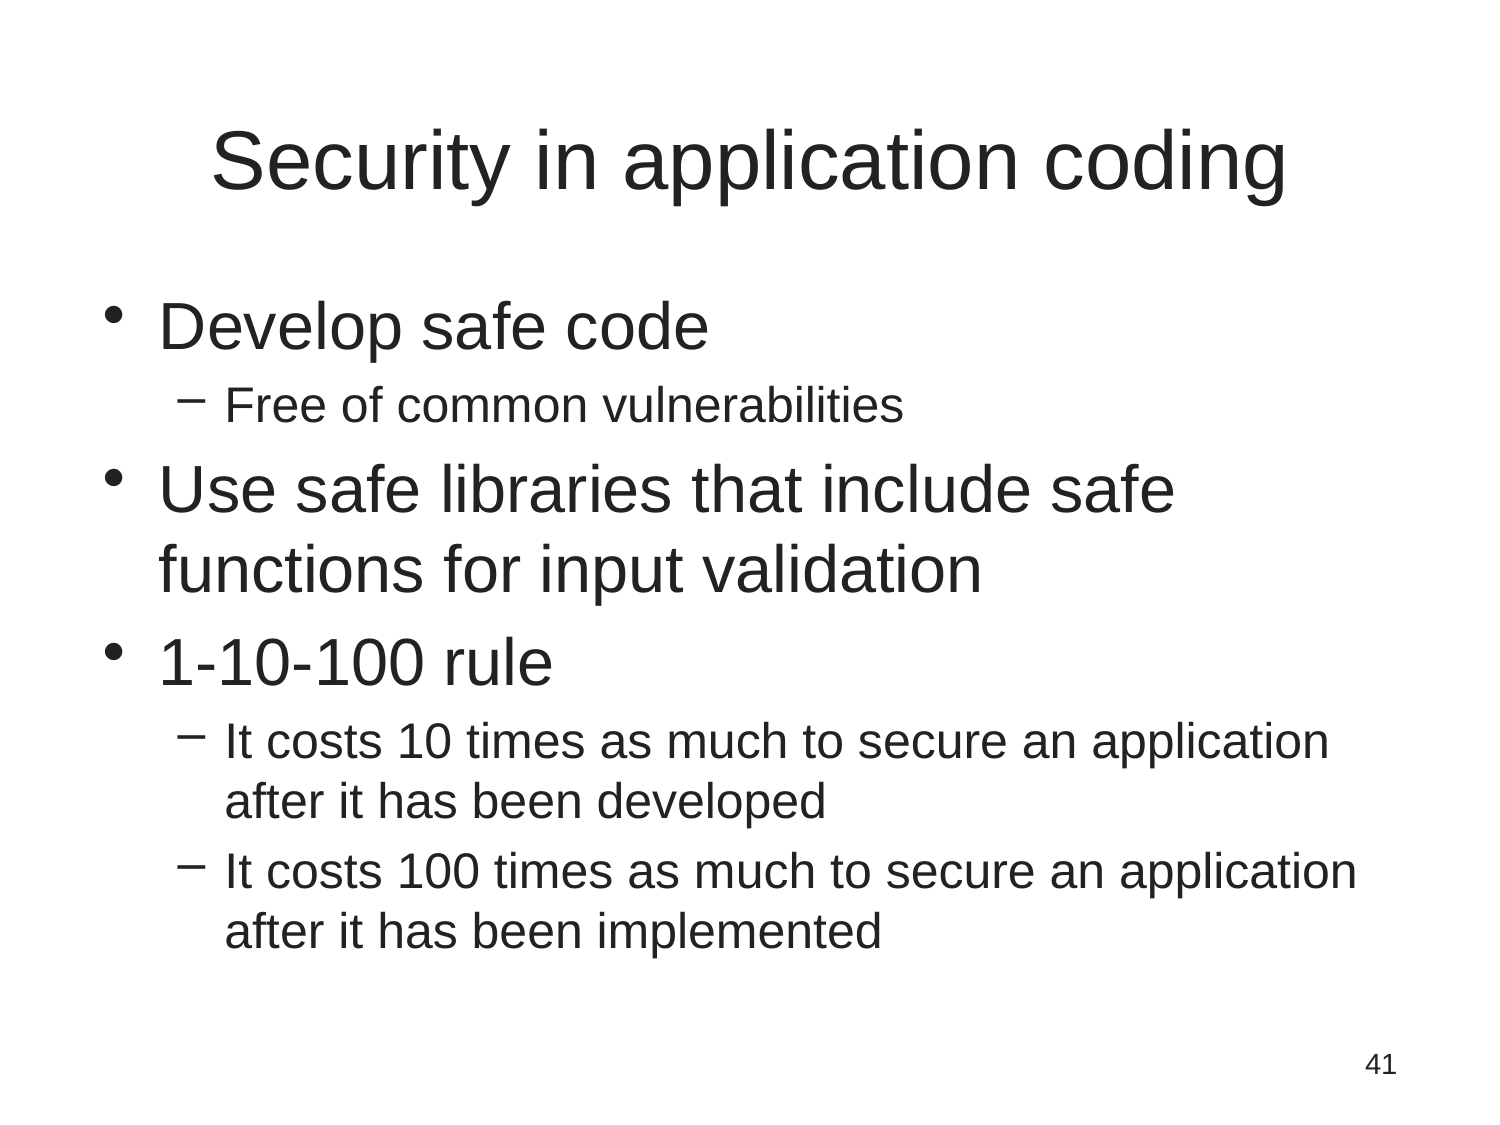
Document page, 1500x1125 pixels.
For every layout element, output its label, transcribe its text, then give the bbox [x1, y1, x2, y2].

list Develop safe code Free of common vulnerabilities Use safe libraries that include safe functions for input validation 1-10-100 rule It costs 10 times as much to secure an application after it has been developed It costs 100 times as much to secure an application after it has been implemented [87, 275, 1413, 1025]
title Security in application coding [87, 62, 1413, 250]
slide_number 41 [1074, 1037, 1413, 1100]
